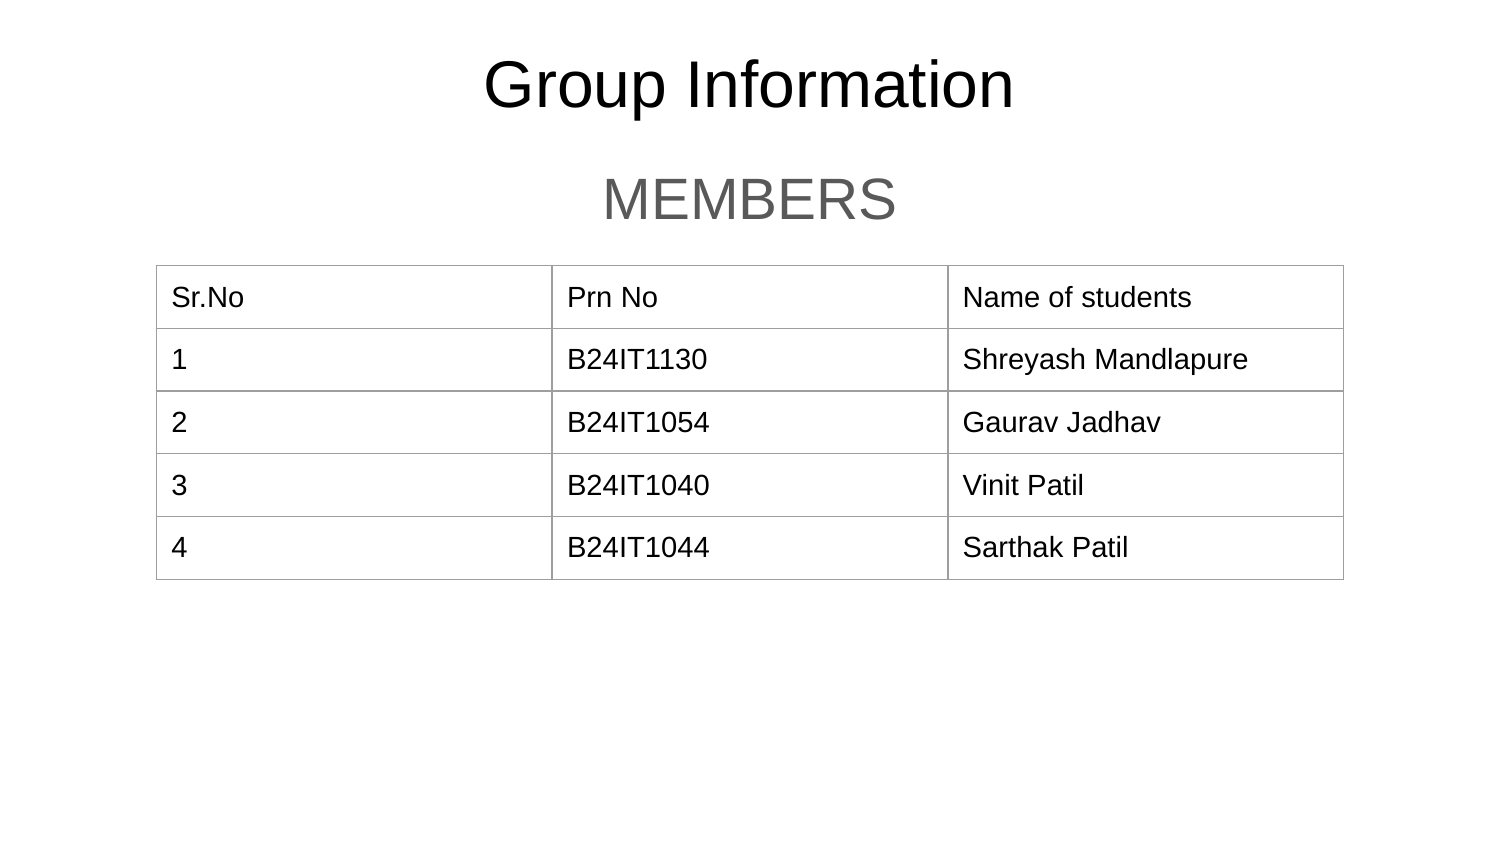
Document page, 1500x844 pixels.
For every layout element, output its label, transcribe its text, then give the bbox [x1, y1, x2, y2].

table_header Sr.No [157, 266, 551, 328]
table_cell Shreyash Mandlapure [949, 329, 1343, 390]
table_cell Sarthak Patil [949, 517, 1343, 579]
table_header Name of students [949, 266, 1343, 328]
table_cell 4 [157, 517, 551, 579]
title Group Information [51, 25, 1449, 136]
table_cell Gaurav Jadhav [949, 392, 1343, 453]
table_cell 3 [157, 454, 551, 516]
table_cell Vinit Patil [949, 454, 1343, 516]
table_cell B24IT1054 [553, 392, 947, 453]
table_cell B24IT1040 [553, 454, 947, 516]
subtitle MEMBERS [51, 146, 1449, 595]
table_cell 1 [157, 329, 551, 390]
table_header Prn No [553, 266, 947, 328]
table_cell B24IT1044 [553, 517, 947, 579]
table_cell B24IT1130 [553, 329, 947, 390]
table_cell 2 [157, 392, 551, 453]
